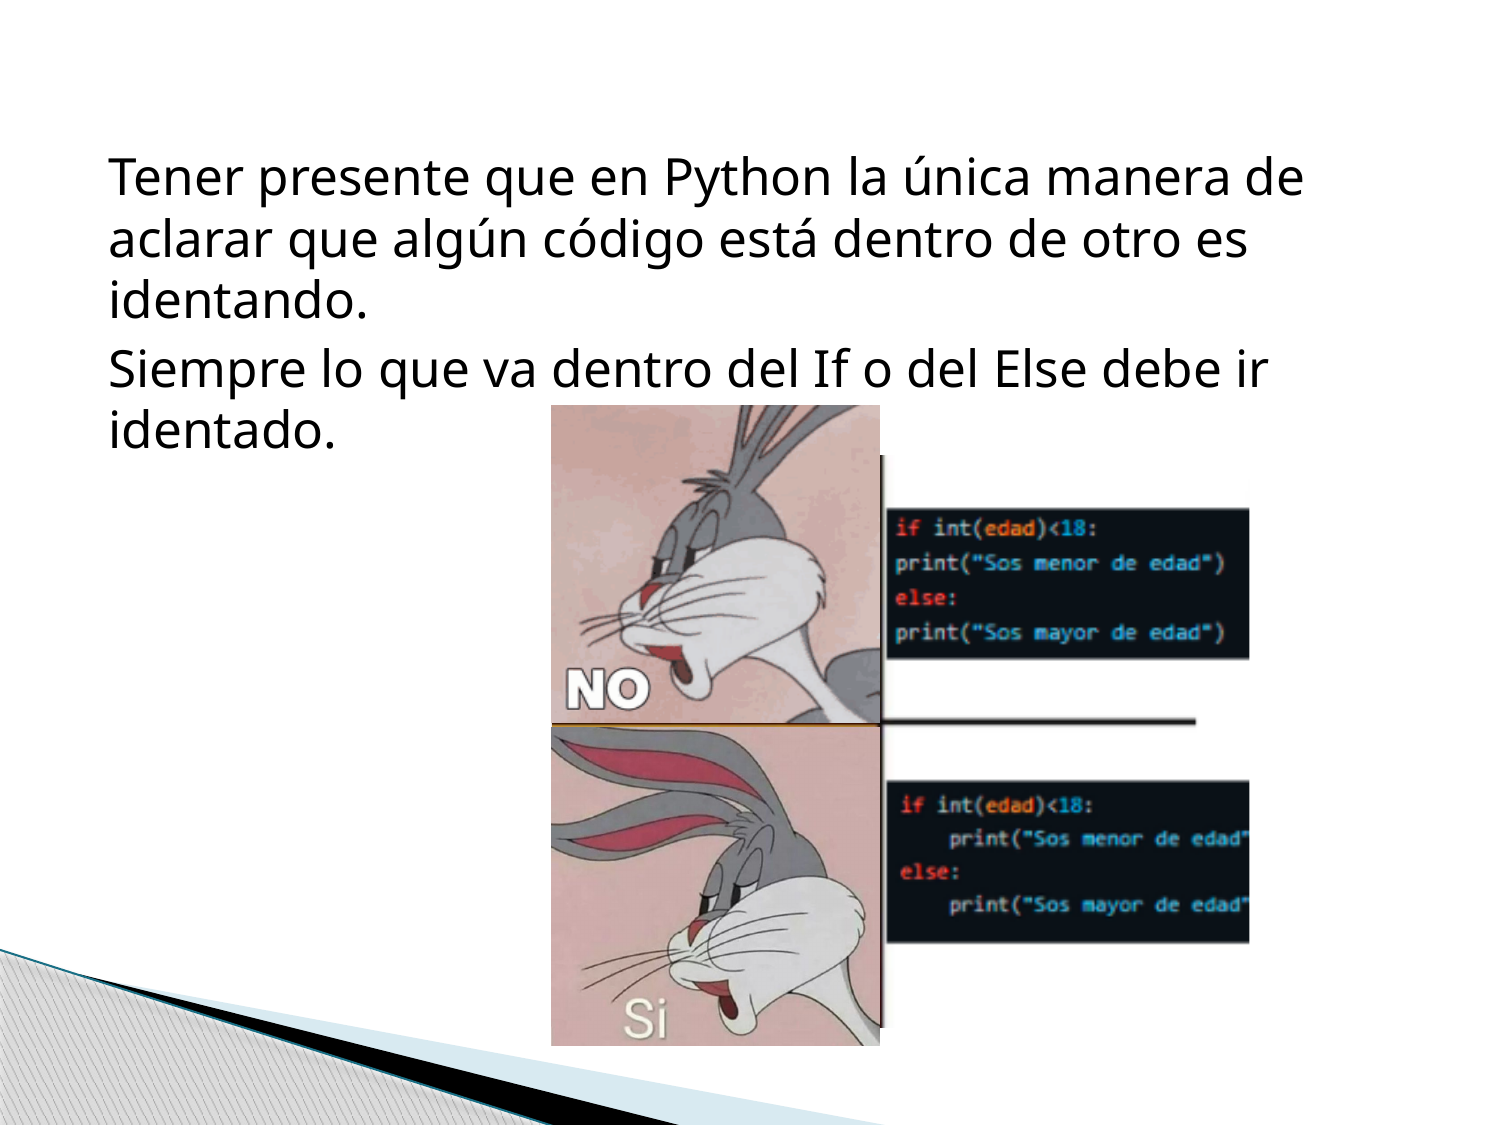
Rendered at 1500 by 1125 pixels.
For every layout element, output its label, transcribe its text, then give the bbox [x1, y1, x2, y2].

list Tener presente que en Python la única manera de aclarar que algún código está dentro de otro es identando. Siempre lo que va dentro del If o del Else debe ir identado. [76, 137, 1427, 468]
picture [551, 405, 1250, 1046]
